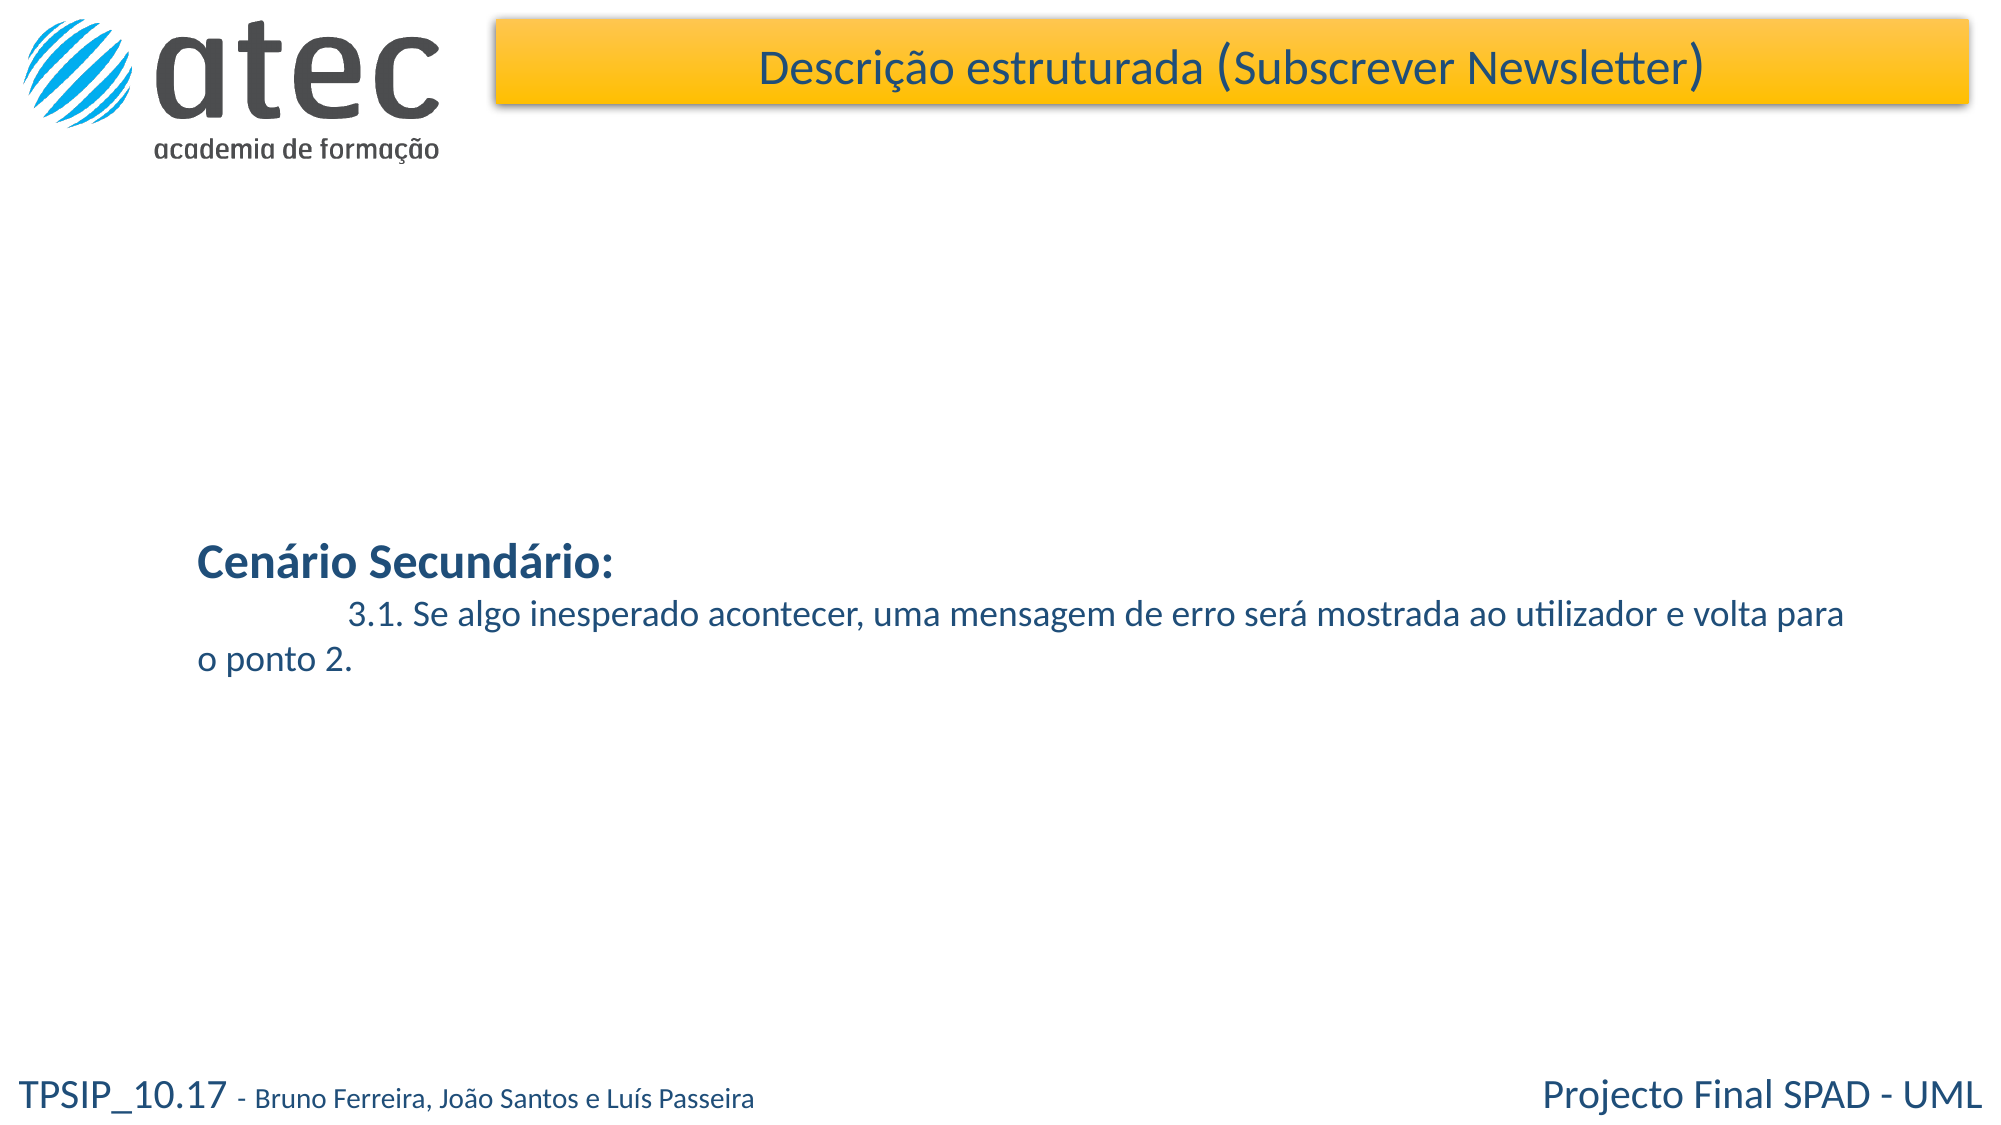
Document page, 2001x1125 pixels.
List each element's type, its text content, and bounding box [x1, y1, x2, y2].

text_box Descrição estruturada (Subscrever Newsletter) [496, 19, 1969, 104]
text_box TPSIP_10.17 - Bruno Ferreira, João Santos e Luís Passeira [3, 1059, 771, 1125]
text_box Cenário Secundário: 3.1. Se algo inesperado acontecer, uma mensagem de erro será mostrada ao utilizador e volta para o ponto 2. [182, 521, 1871, 687]
text_box Projecto Final SPAD - UML [1527, 1059, 1998, 1125]
picture [23, 19, 439, 164]
